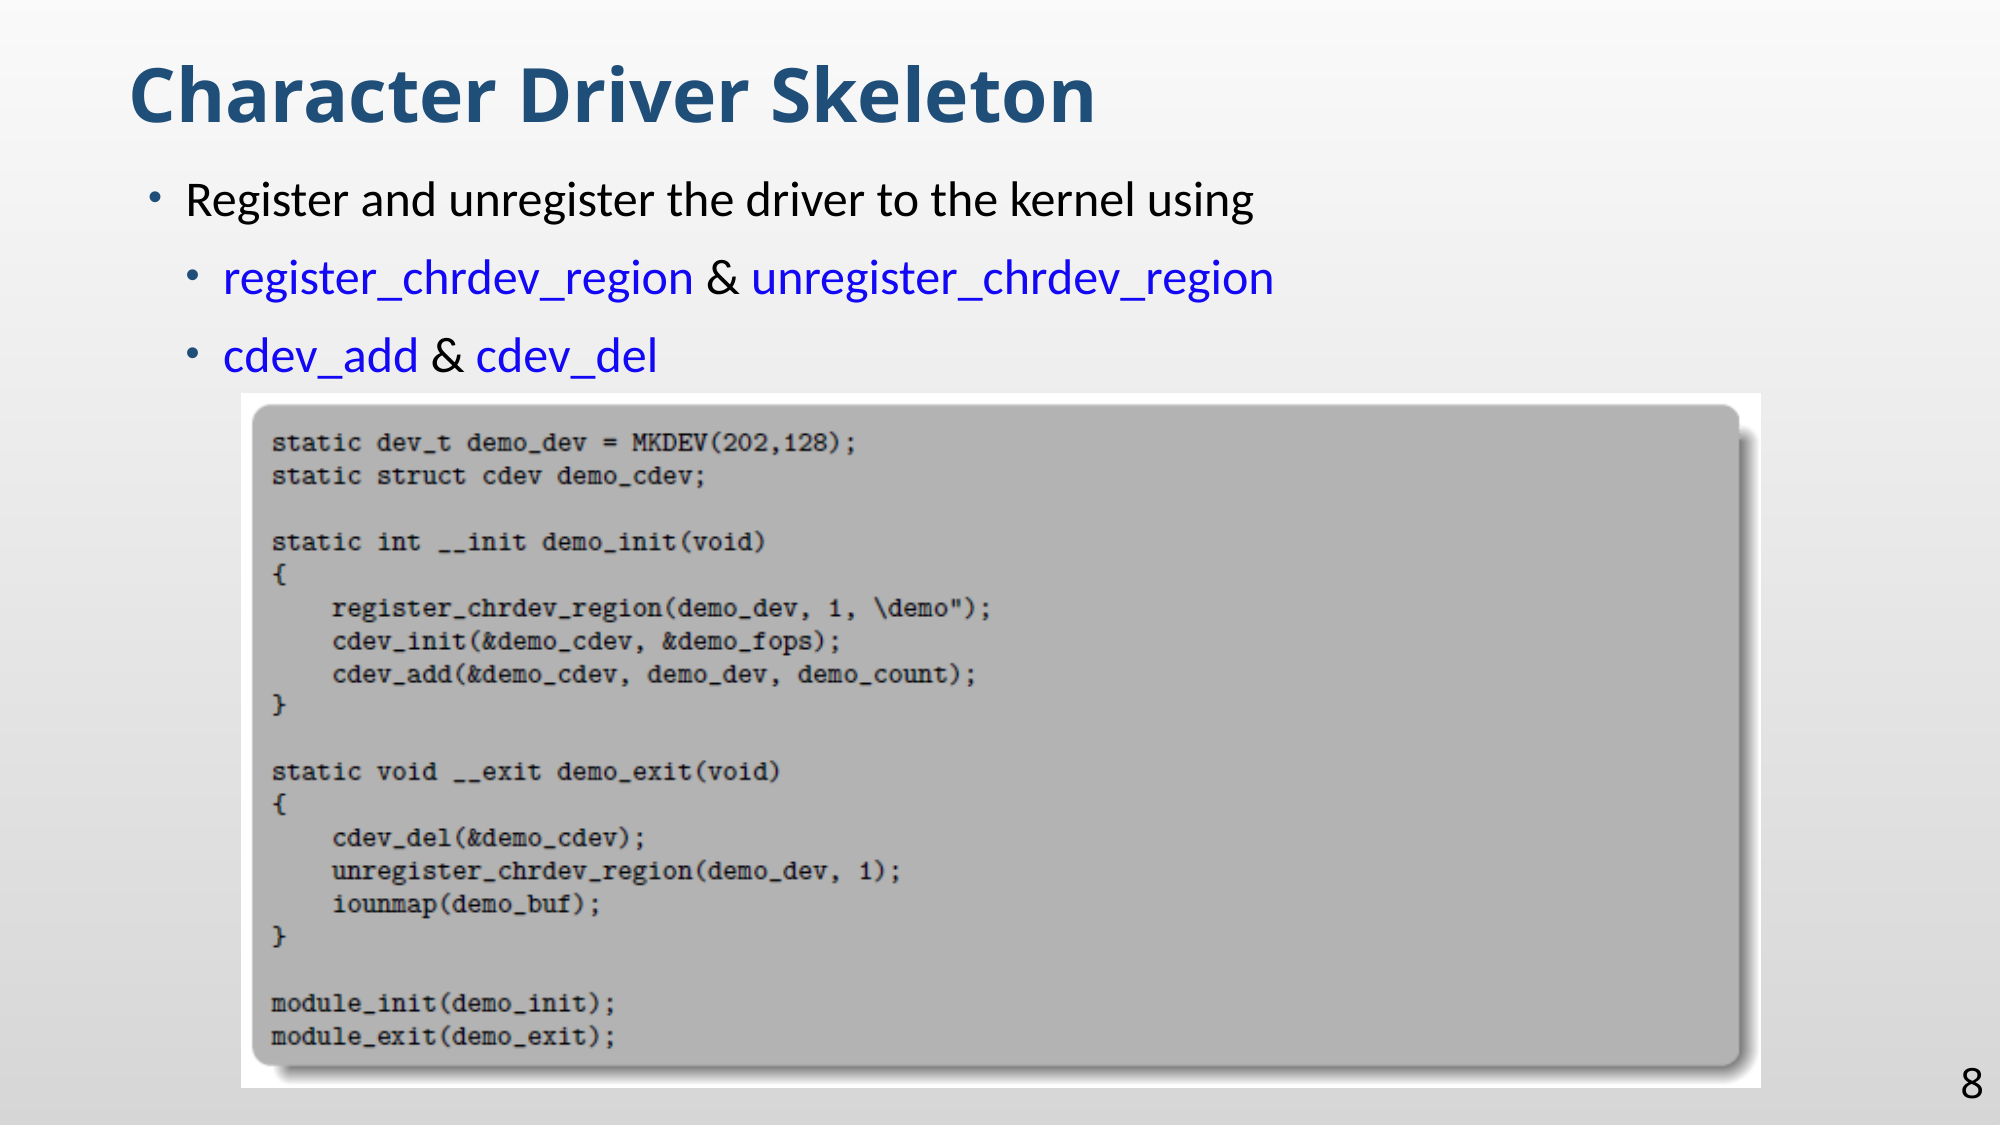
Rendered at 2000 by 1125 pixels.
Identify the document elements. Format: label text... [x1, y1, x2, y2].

text_box Character Driver Skeleton [113, 30, 1886, 147]
list Register and unregister the driver to the kernel using register_chrdev_region & unregister_chrdev_region cdev_add & cdev_del [125, 146, 1945, 1076]
text_box 8 [1811, 1070, 2000, 1101]
picture [240, 393, 1761, 1088]
